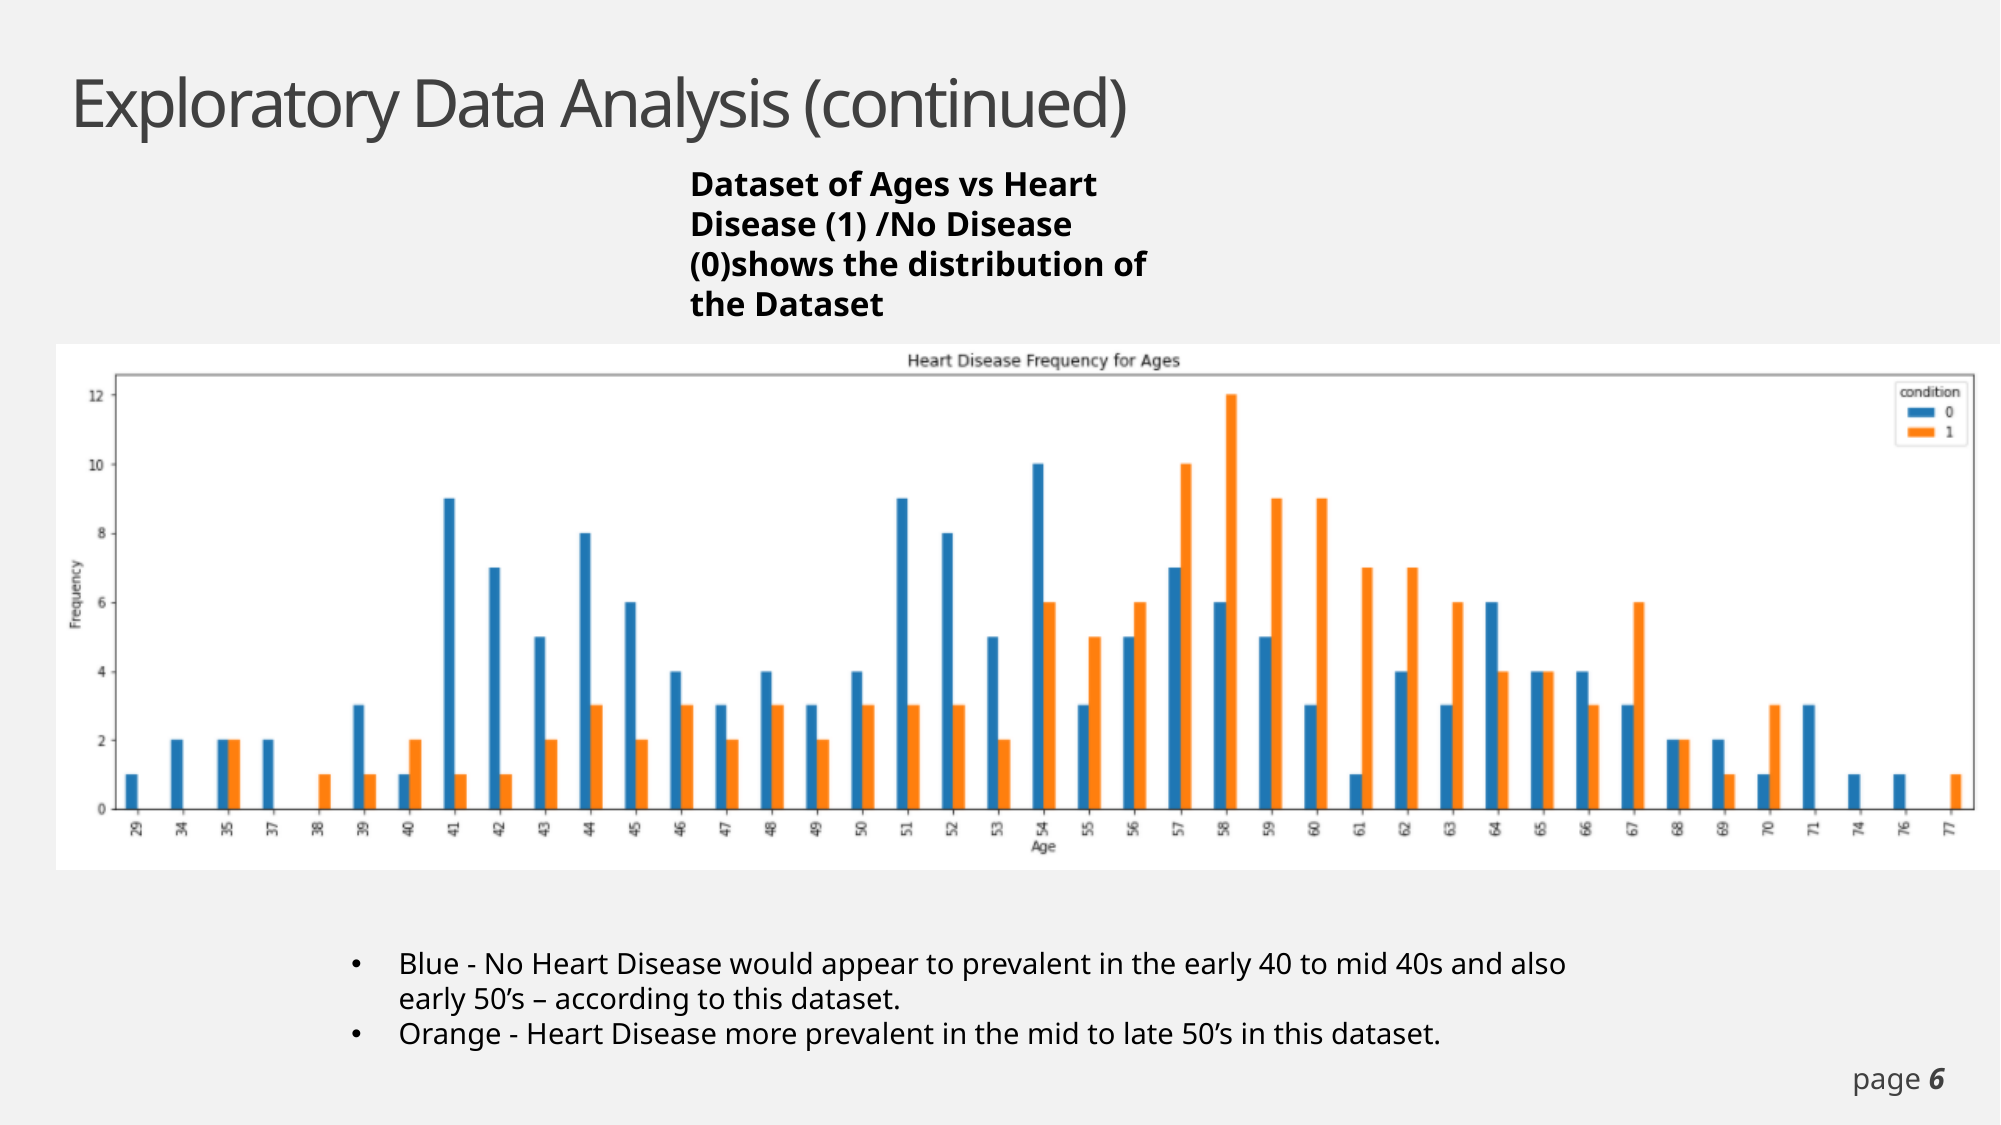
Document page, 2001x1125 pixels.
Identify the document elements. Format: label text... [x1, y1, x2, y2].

slide_number page 6 [1819, 1059, 1978, 1103]
text_box Dataset of Ages vs Heart Disease (1) /No Disease (0)shows the distribution of the Dataset [675, 155, 1202, 331]
picture [56, 344, 2000, 870]
text_box Blue - No Heart Disease would appear to prevalent in the early 40 to mid 40s and also early 50’s – according to this dataset. Orange - Heart Disease more prevalent in the mid to late 50’s in this dataset. [336, 938, 1649, 1058]
title Exploratory Data Analysis (continued) [70, 70, 1735, 142]
